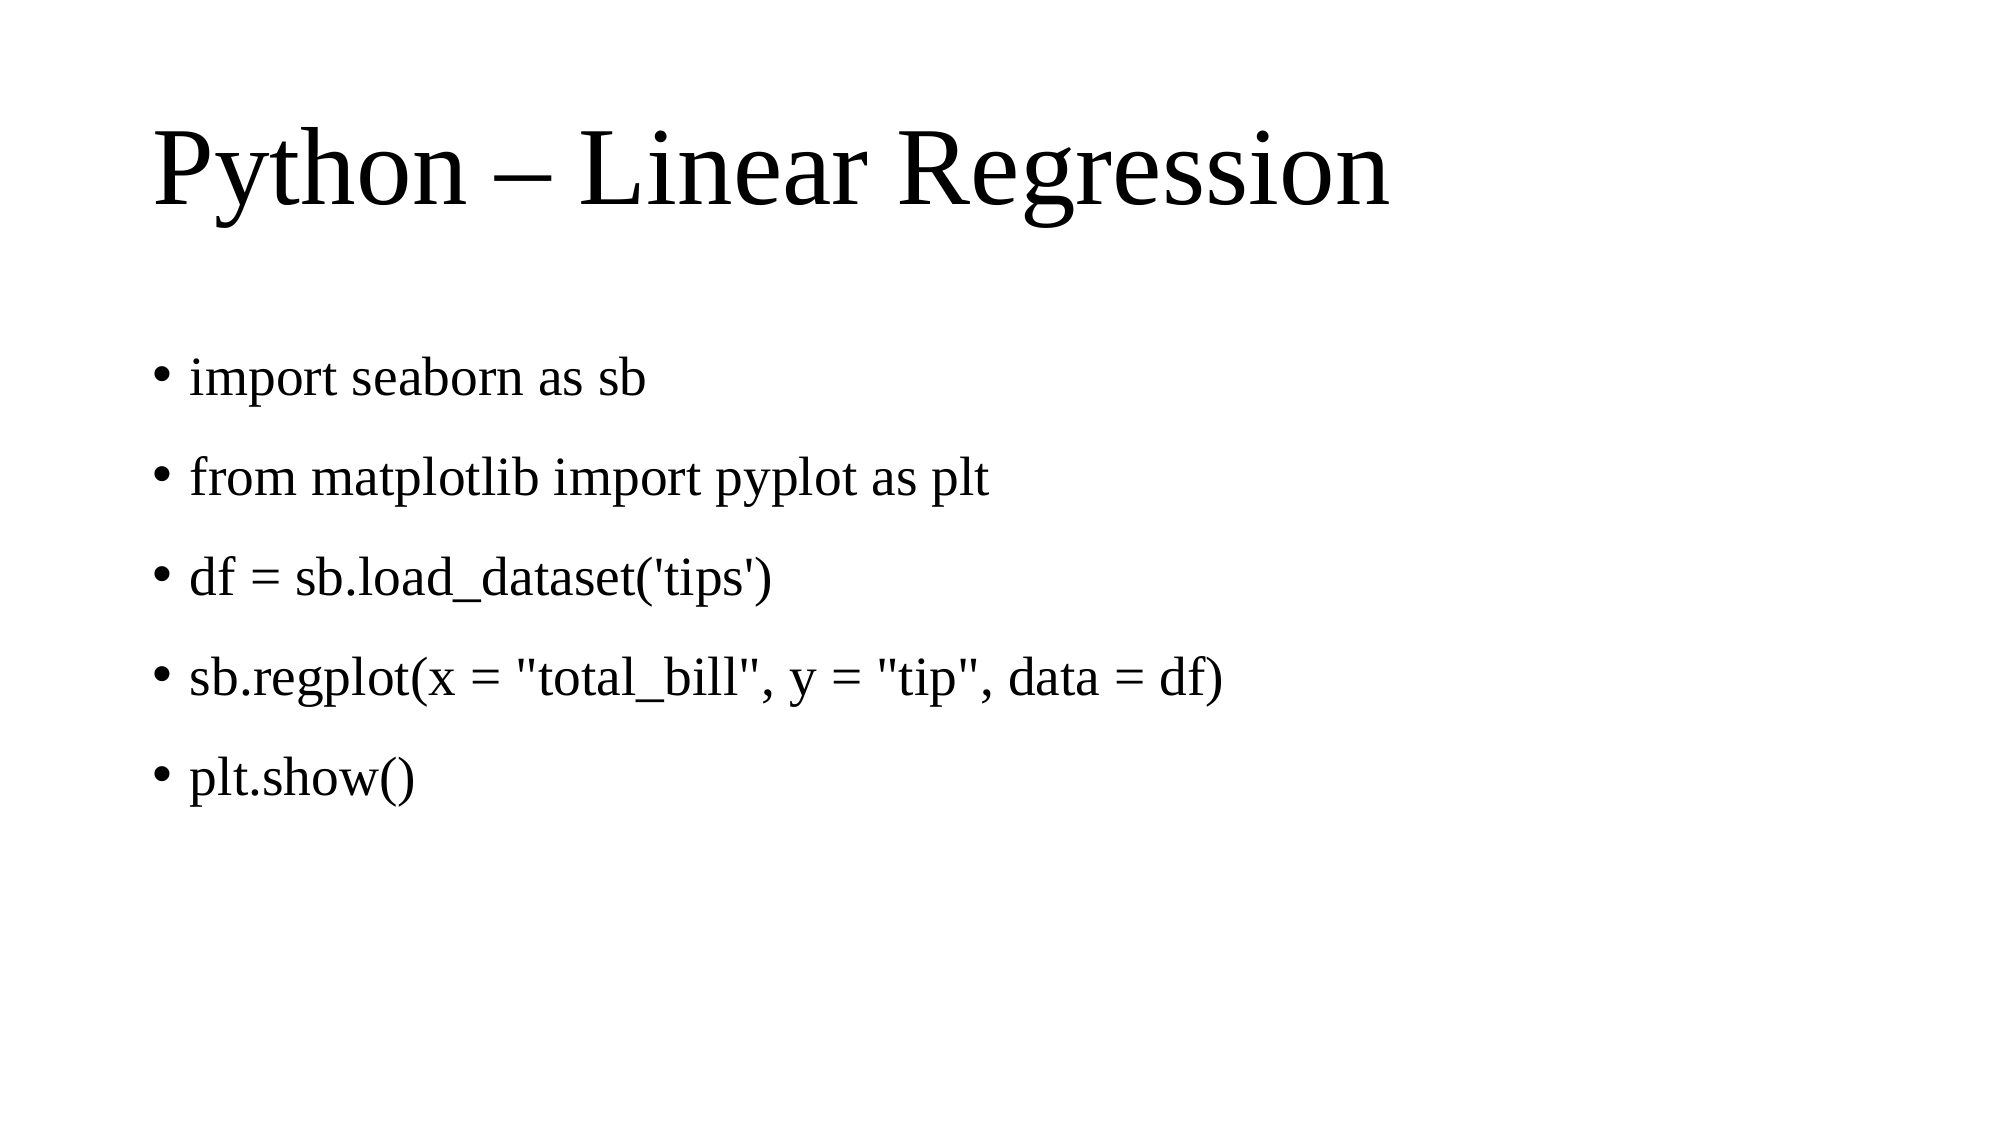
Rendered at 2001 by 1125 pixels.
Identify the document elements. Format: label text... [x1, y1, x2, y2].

title Python – Linear Regression [137, 59, 1863, 278]
list import seaborn as sb from matplotlib import pyplot as plt df = sb.load_dataset('tips') sb.regplot(x = "total_bill", y = "tip", data = df) plt.show() [137, 299, 1863, 1014]
